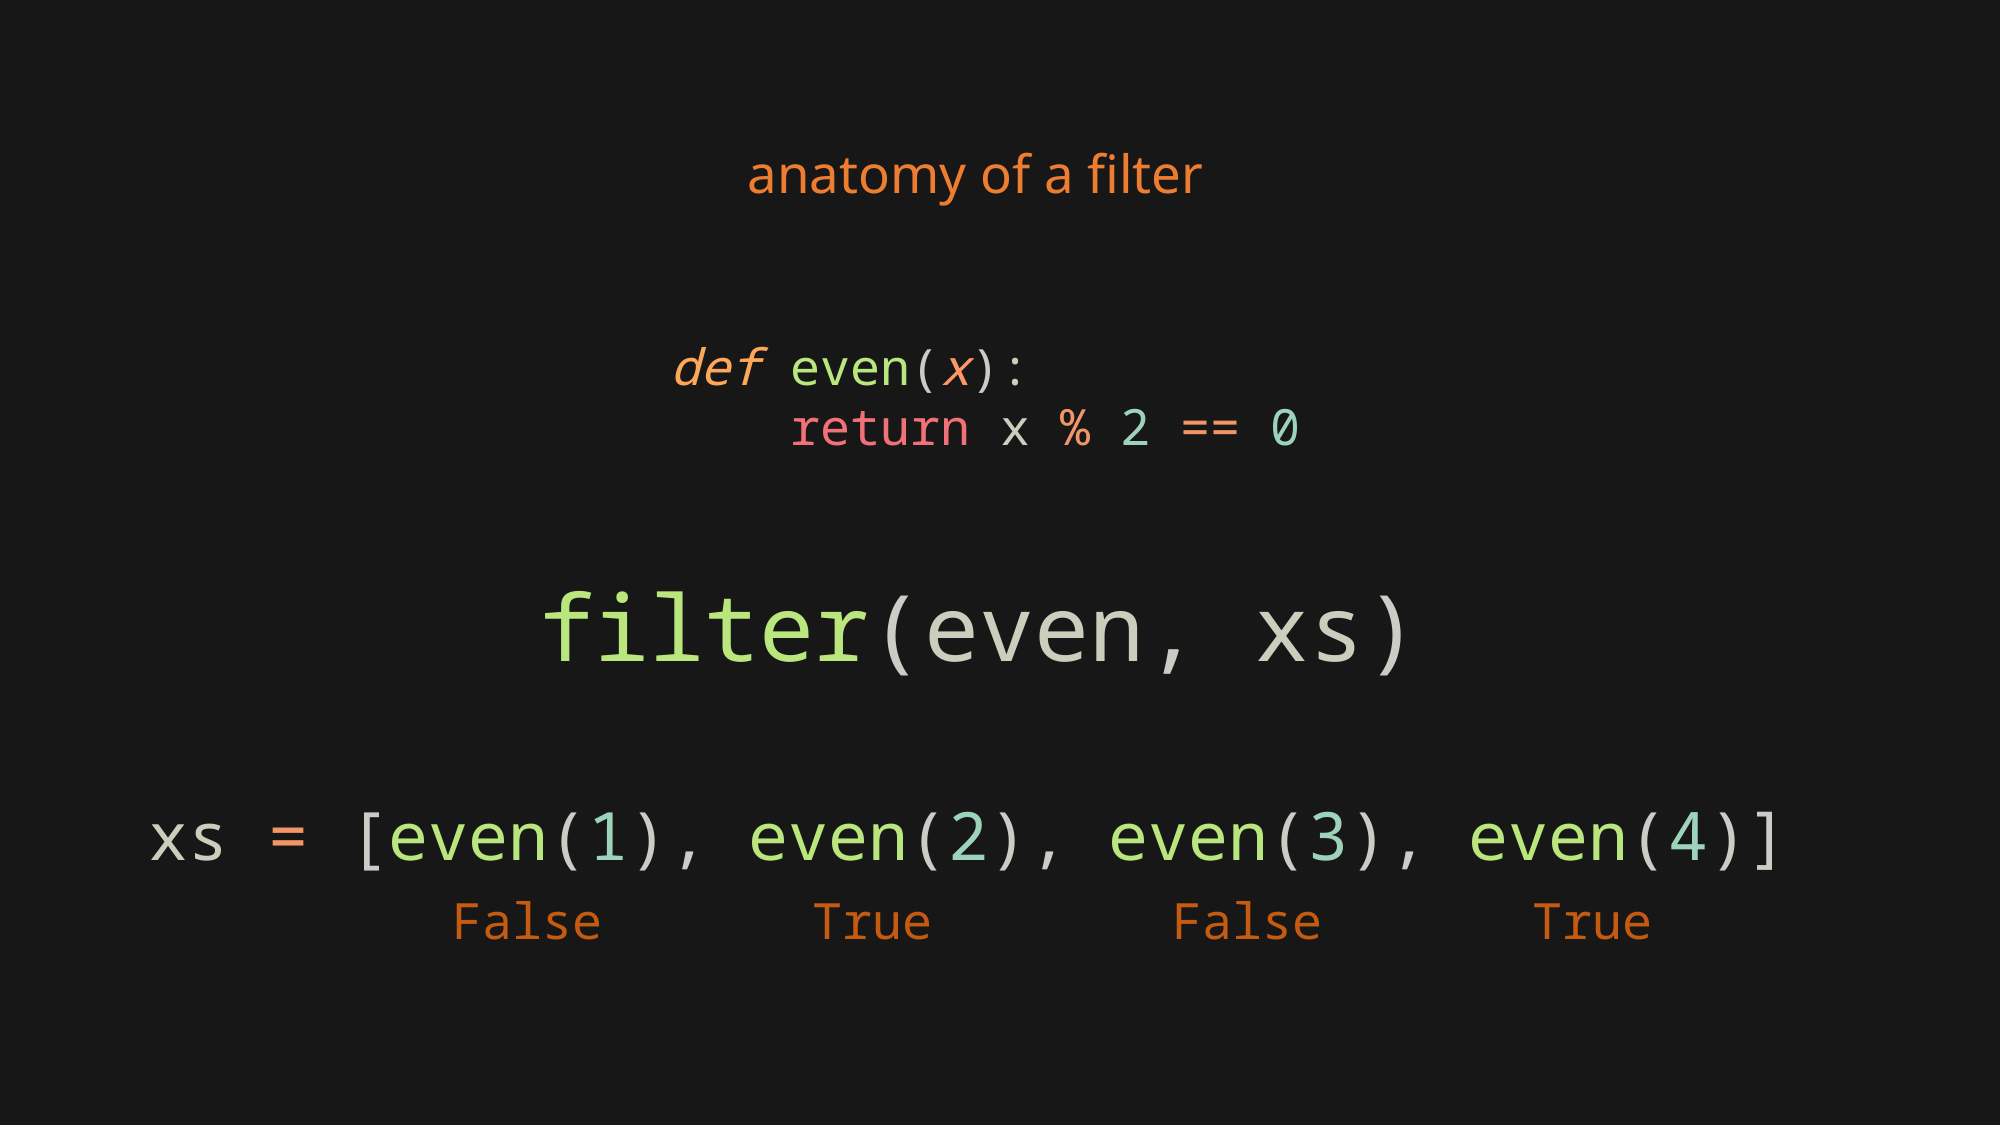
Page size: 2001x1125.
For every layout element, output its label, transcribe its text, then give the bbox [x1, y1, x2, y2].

text_box filter(even, xs) [524, 562, 1476, 688]
text_box xs = [even(1), even(2), even(3), even(4)] [134, 786, 1866, 882]
text_box def even(x): return x % 2 == 0 [656, 328, 1344, 463]
text_box False True False True [437, 882, 1710, 958]
subtitle anatomy of a filter [732, 101, 1268, 270]
